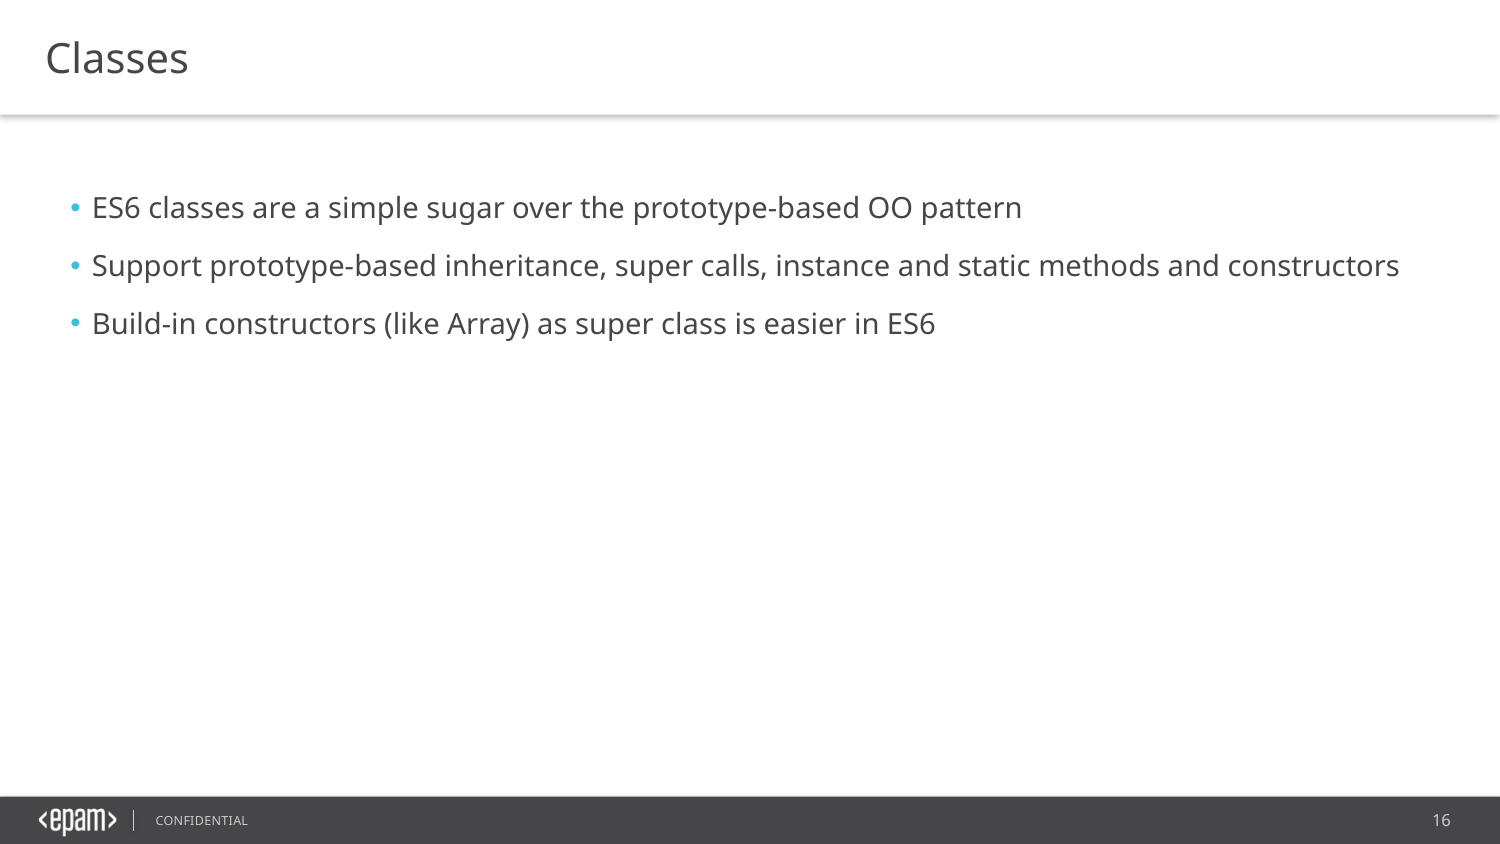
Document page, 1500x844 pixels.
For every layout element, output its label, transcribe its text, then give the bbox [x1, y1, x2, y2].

list Classes [0, 0, 1500, 115]
list ES6 classes are a simple sugar over the prototype-based OO pattern Support prototype-based inheritance, super calls, instance and static methods and constructors Build-in constructors (like Array) as super class is easier in ES6 [59, 177, 1428, 733]
picture [38, 808, 117, 837]
